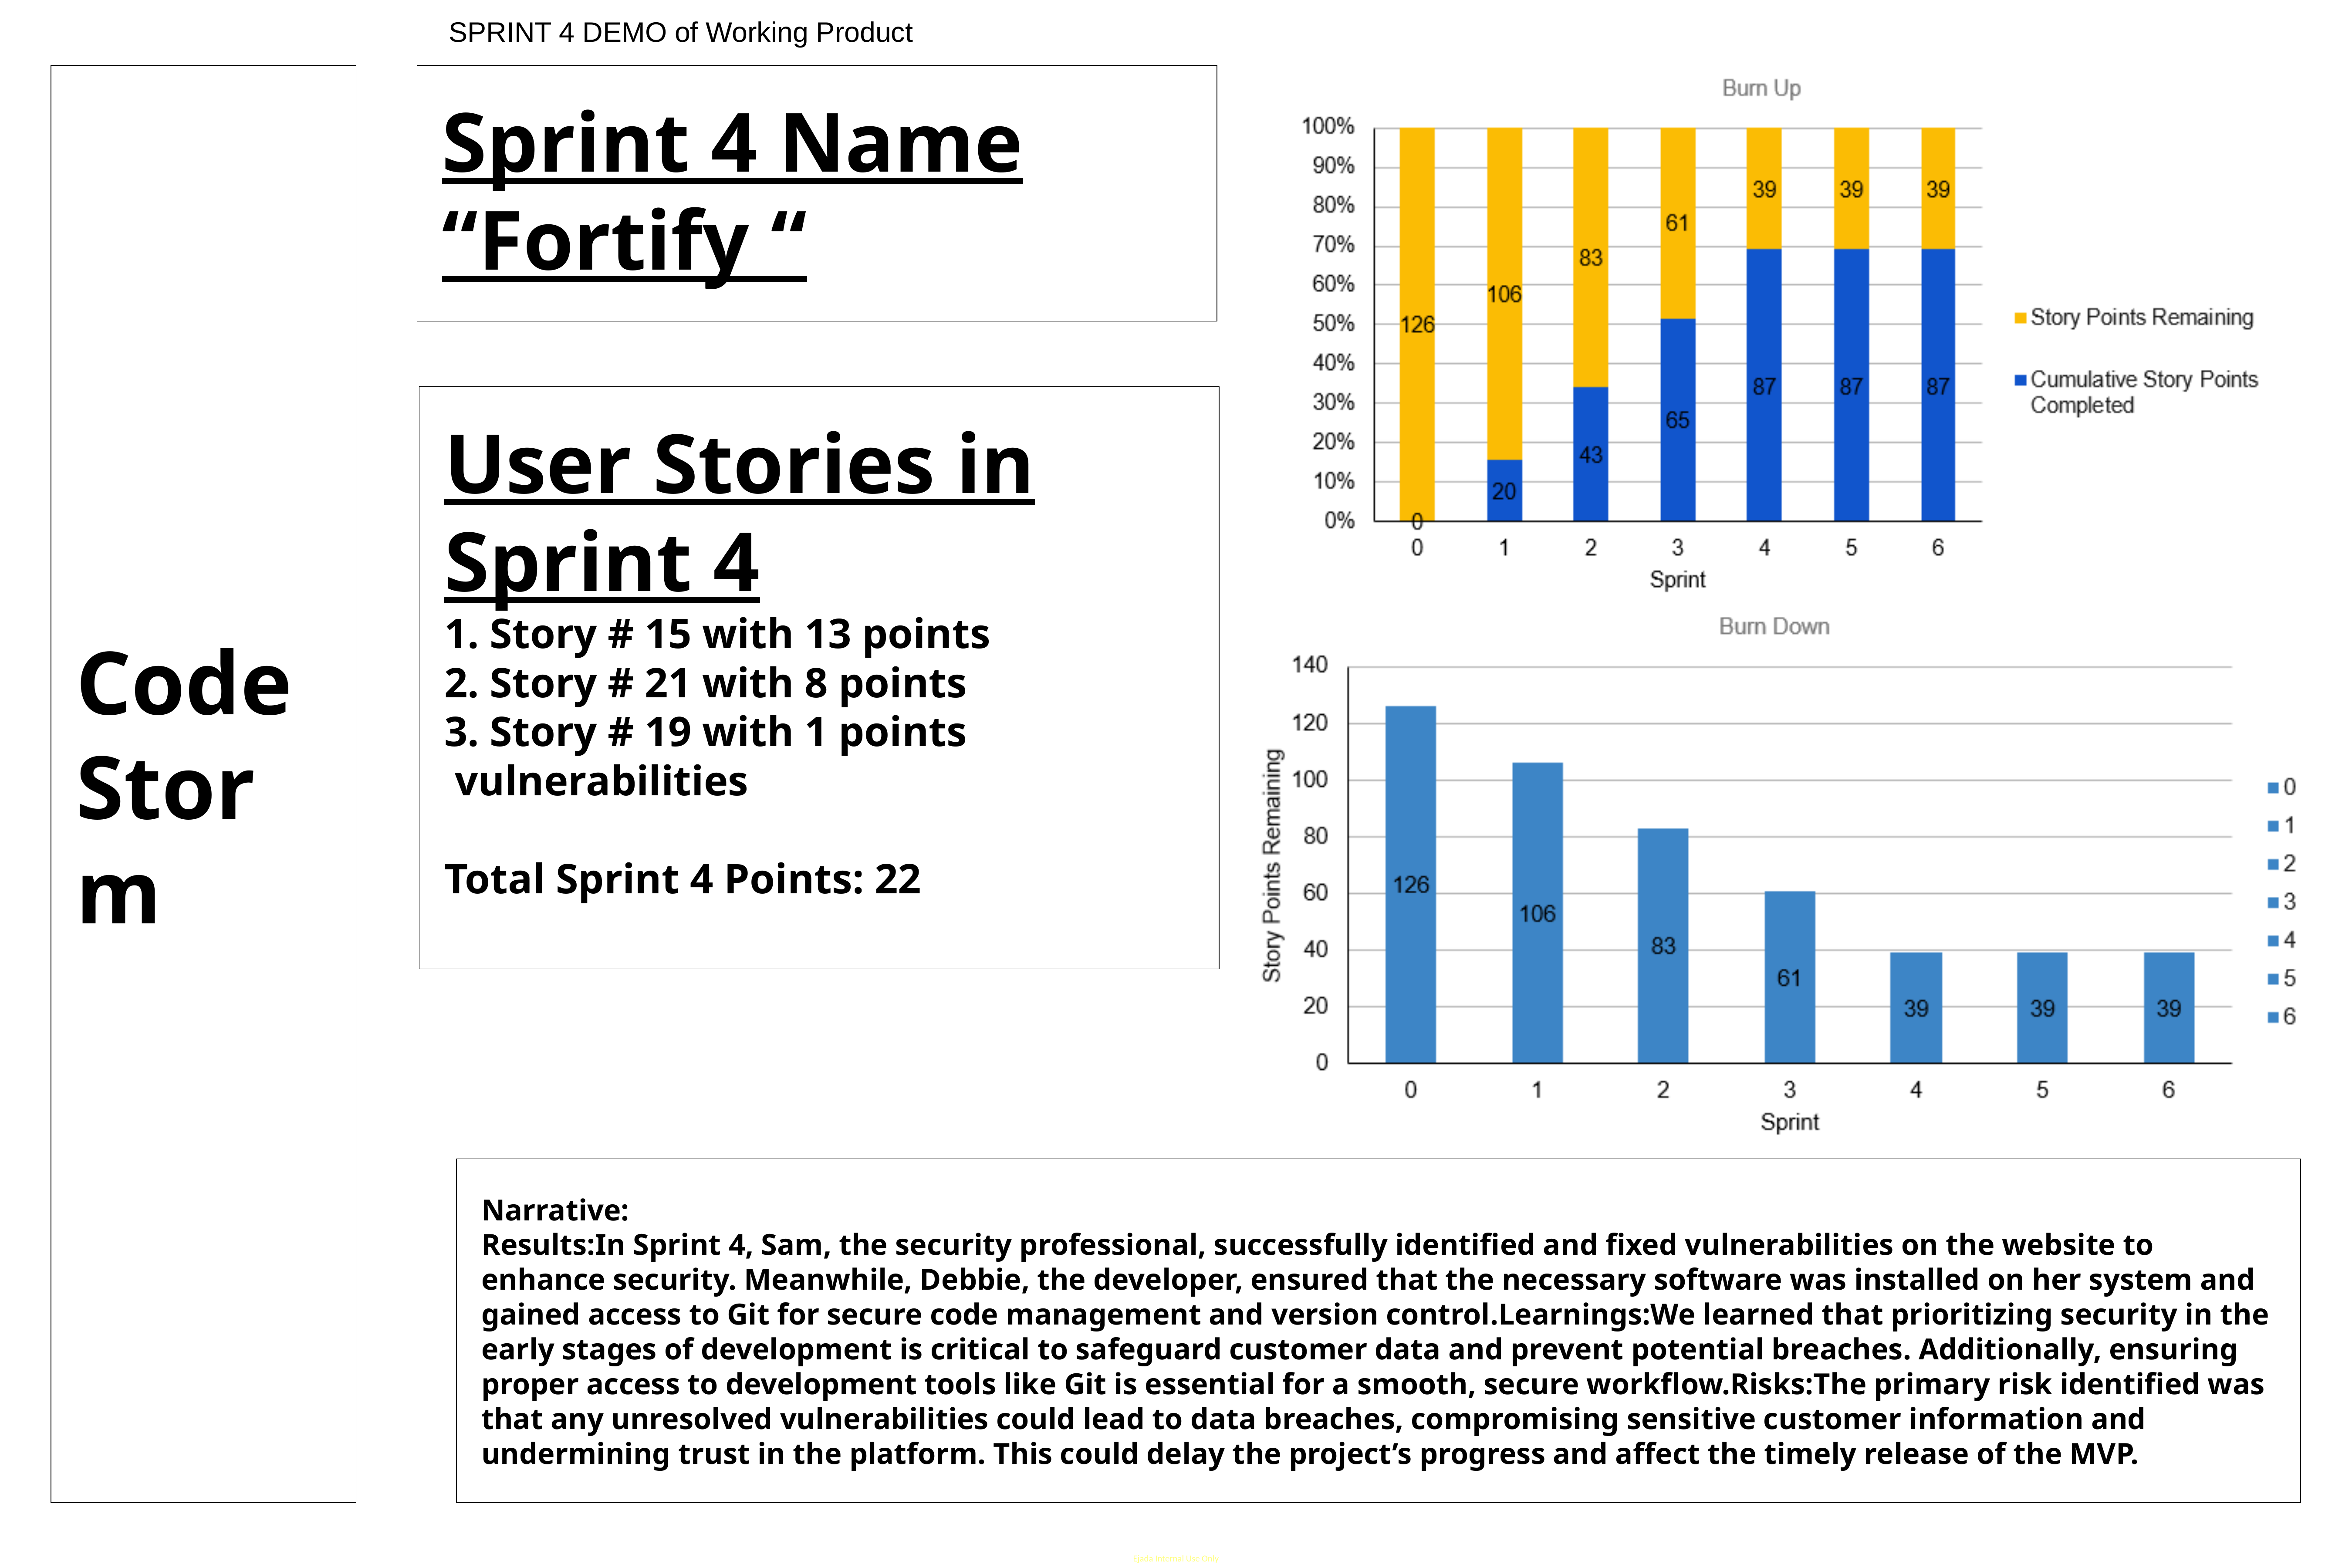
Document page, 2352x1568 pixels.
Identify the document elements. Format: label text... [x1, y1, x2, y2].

title Narrative: Results:In Sprint 4, Sam, the security professional, successfully identified and fixed vulnerabilities on the website to enhance security. Meanwhile, Debbie, the developer, ensured that the necessary software was installed on her system and gained access to Git for secure code management and version control.Learnings:We learned that prioritizing security in the early stages of development is critical to safeguard customer data and prevent potential breaches. Additionally, ensuring proper access to development tools like Git is essential for a smooth, secure workflow.Risks:The primary risk identified was that any unresolved vulnerabilities could lead to data breaches, compromising sensitive customer information and undermining trust in the platform. This could delay the project’s progress and affect the timely release of the MVP. [456, 1159, 2301, 1503]
title CodeStorm [51, 65, 356, 1503]
picture [1250, 71, 2301, 1138]
title Sprint 4 Name “Fortify “ [417, 65, 1217, 321]
title User Stories in Sprint 4 1. Story # 15 with 13 points 2. Story # 21 with 8 points 3. Story # 19 with 1 points vulnerabilities Total Sprint 4 Points: 22 [419, 386, 1220, 969]
text_box SPRINT 4 DEMO of Working Product [442, 7, 1828, 58]
